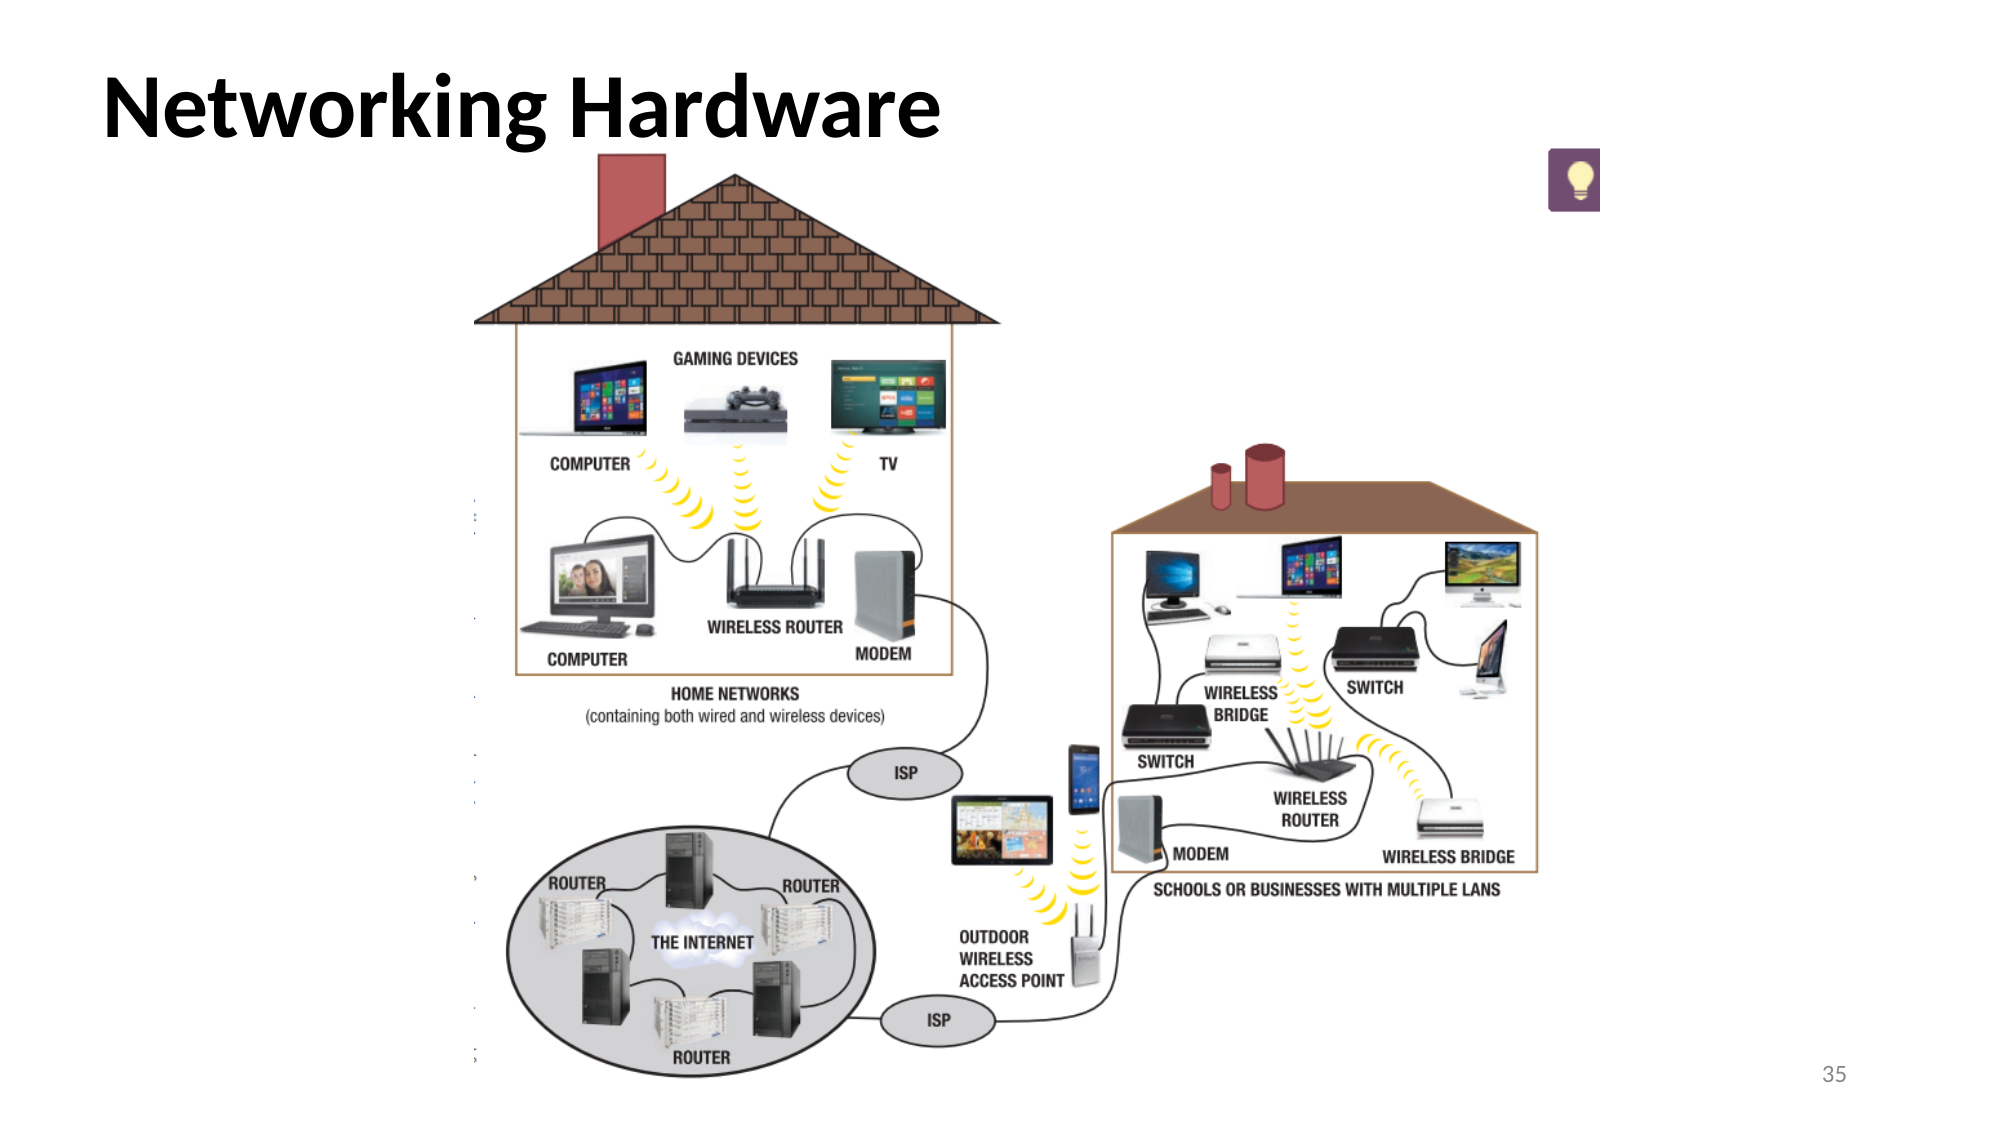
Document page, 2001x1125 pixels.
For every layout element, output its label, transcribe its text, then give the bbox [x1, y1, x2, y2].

title Networking Hardware [99, 0, 963, 195]
slide_number 35 [1604, 1042, 1863, 1103]
picture [474, 137, 1601, 1103]
